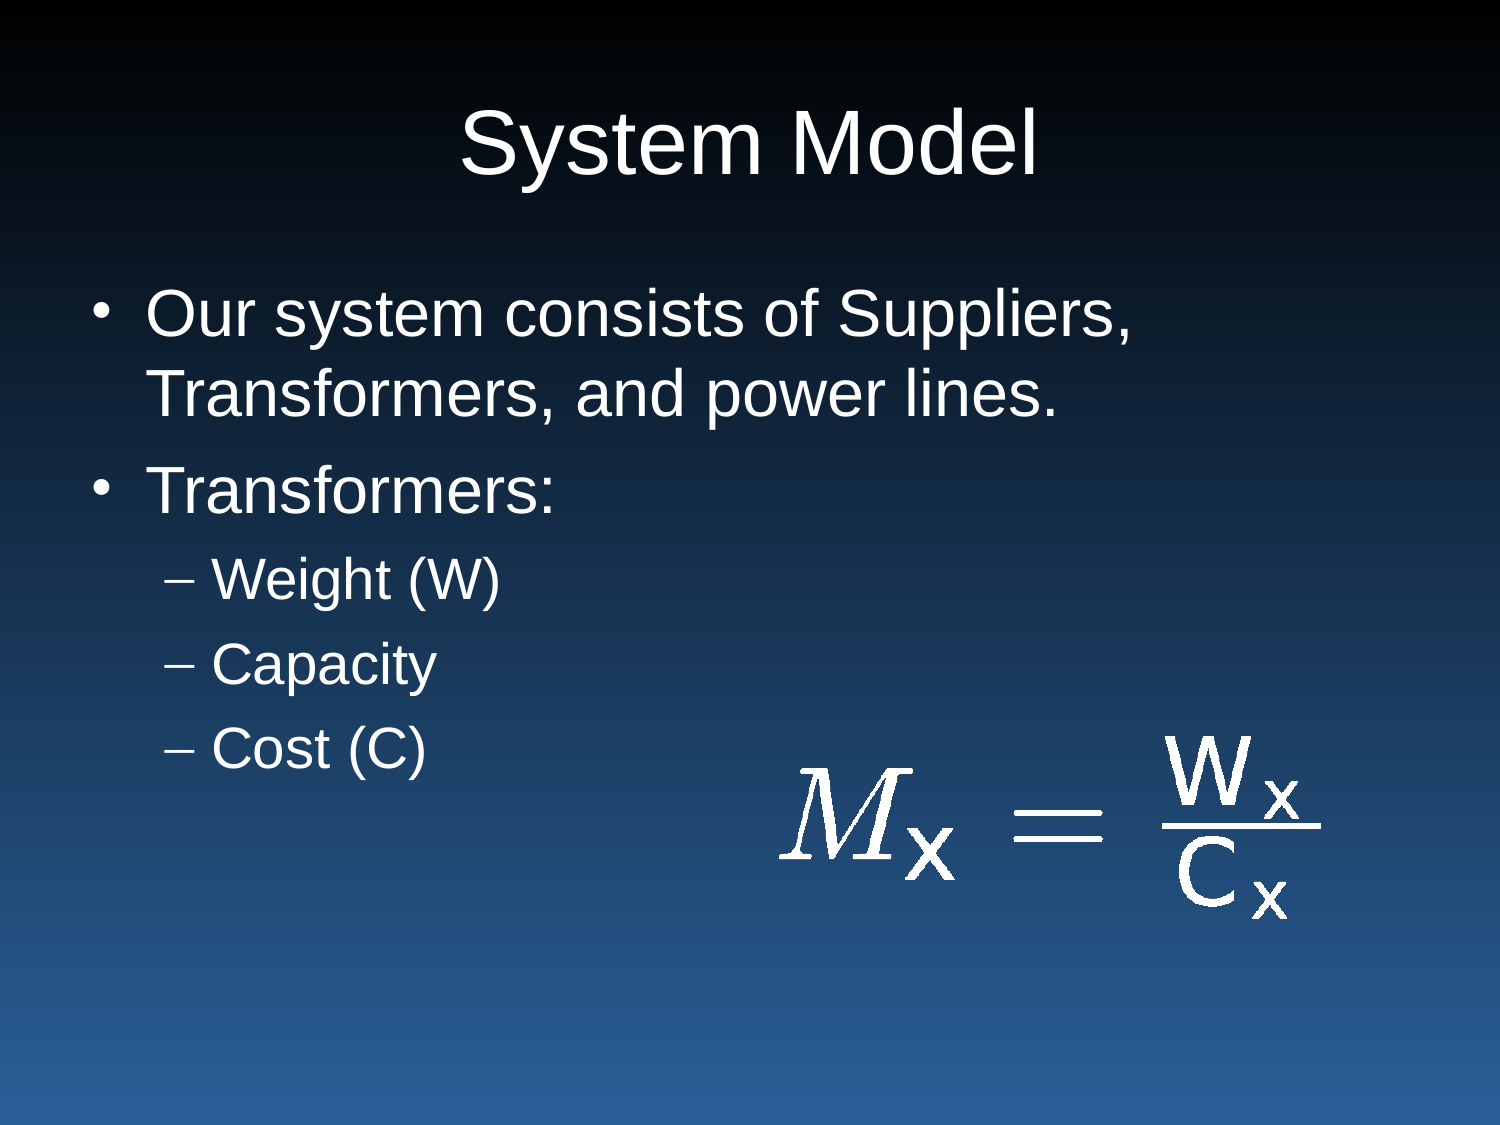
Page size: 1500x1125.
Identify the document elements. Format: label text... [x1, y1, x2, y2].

picture [724, 712, 1359, 950]
list Our system consists of Suppliers, Transformers, and power lines. Transformers: Weight (W) Capacity Cost (C) [75, 262, 1425, 1005]
title System Model [75, 45, 1425, 232]
